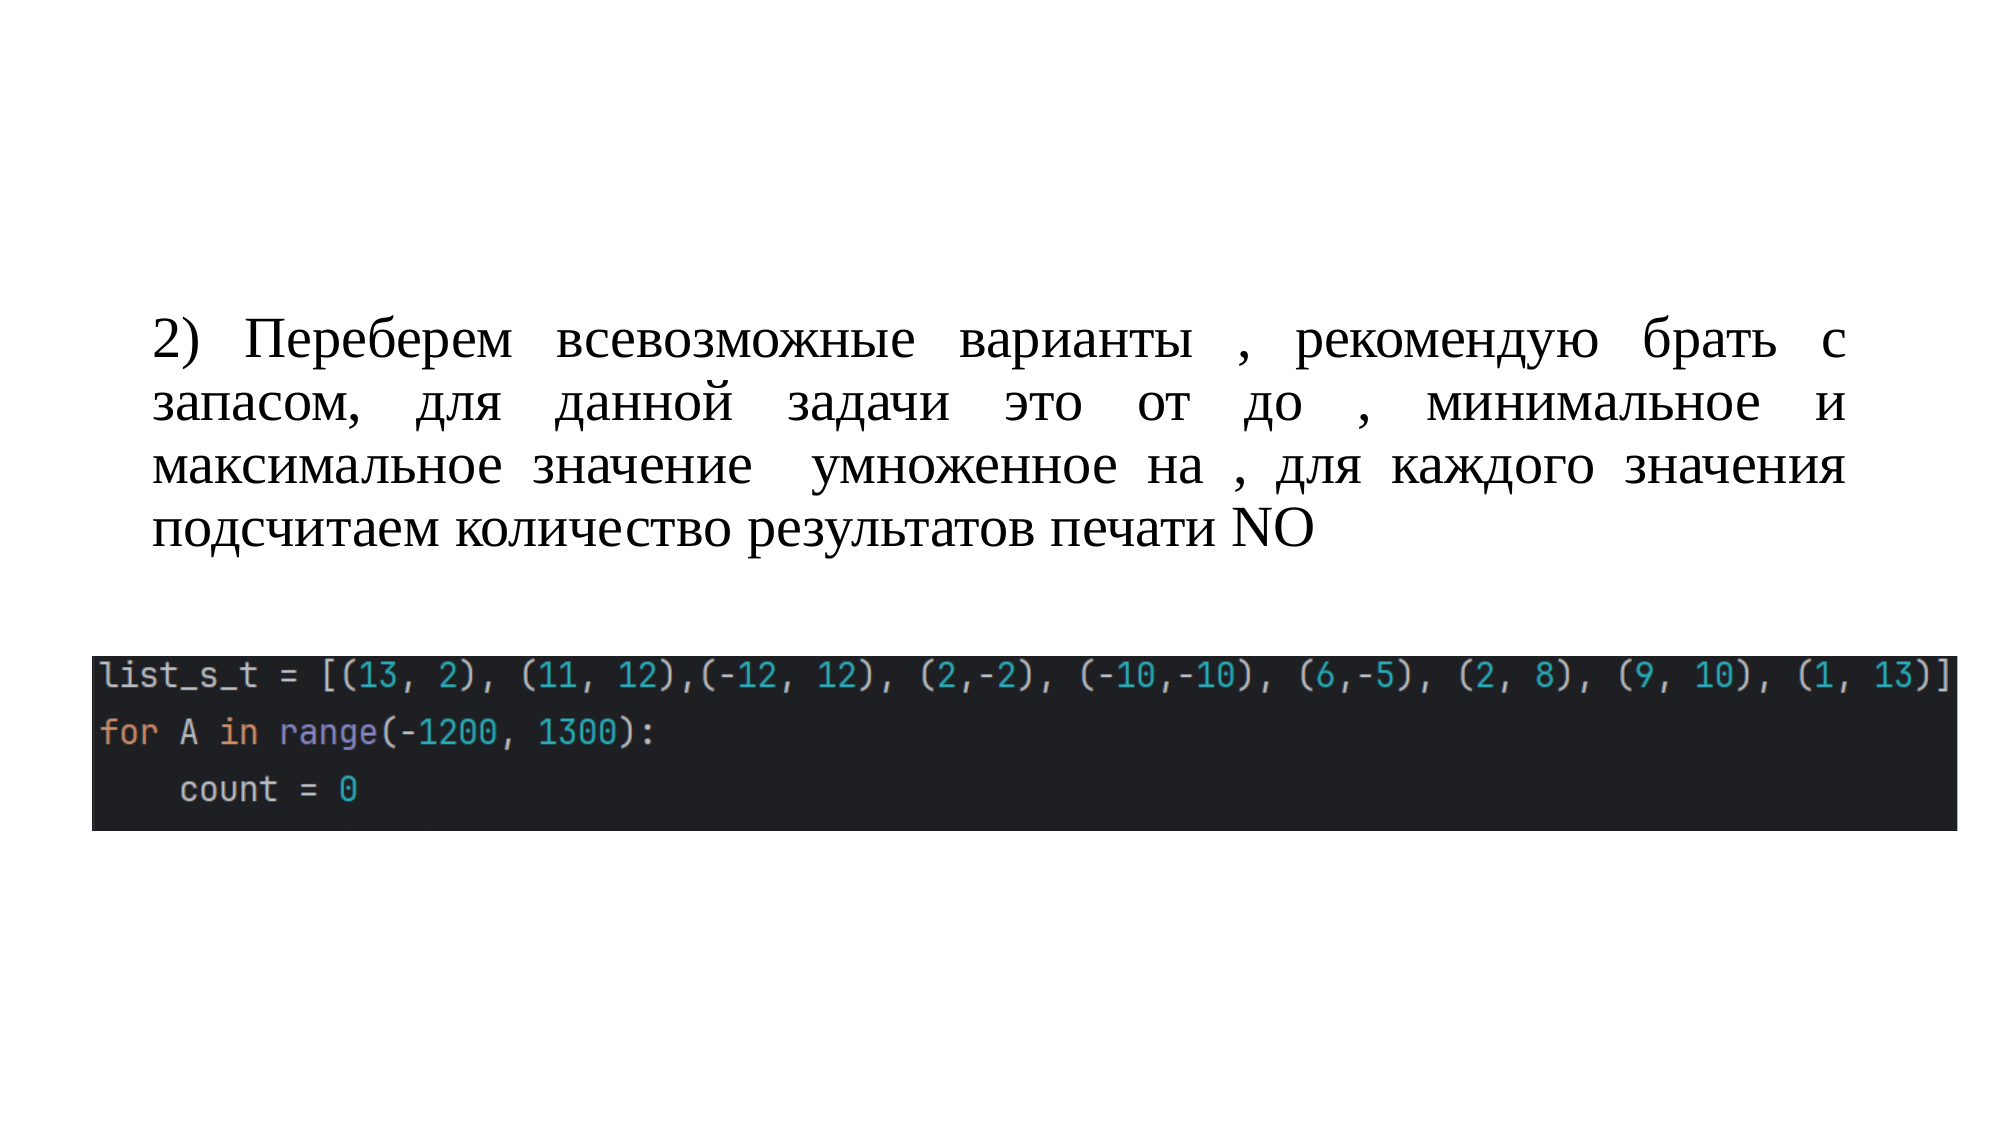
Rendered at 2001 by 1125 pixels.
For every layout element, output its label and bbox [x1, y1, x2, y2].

picture [92, 656, 1958, 831]
